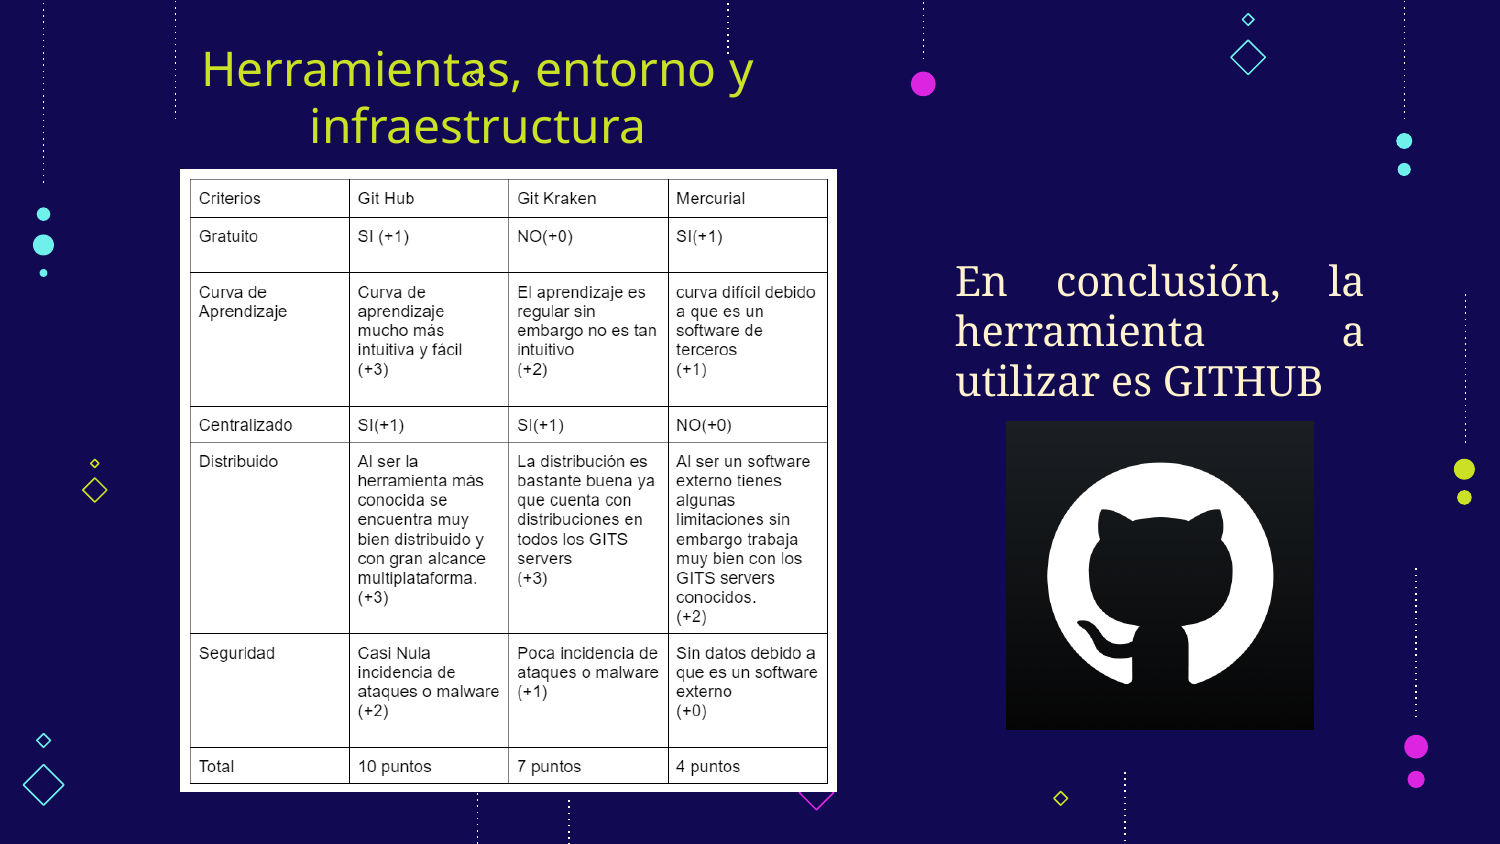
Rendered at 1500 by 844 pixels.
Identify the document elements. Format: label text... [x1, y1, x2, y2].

picture [1006, 421, 1315, 730]
text_box Herramientas, entorno y infraestructura [57, 23, 900, 169]
text_box En conclusión, la herramienta a utilizar es GITHUB [940, 240, 1381, 421]
picture [180, 169, 837, 793]
